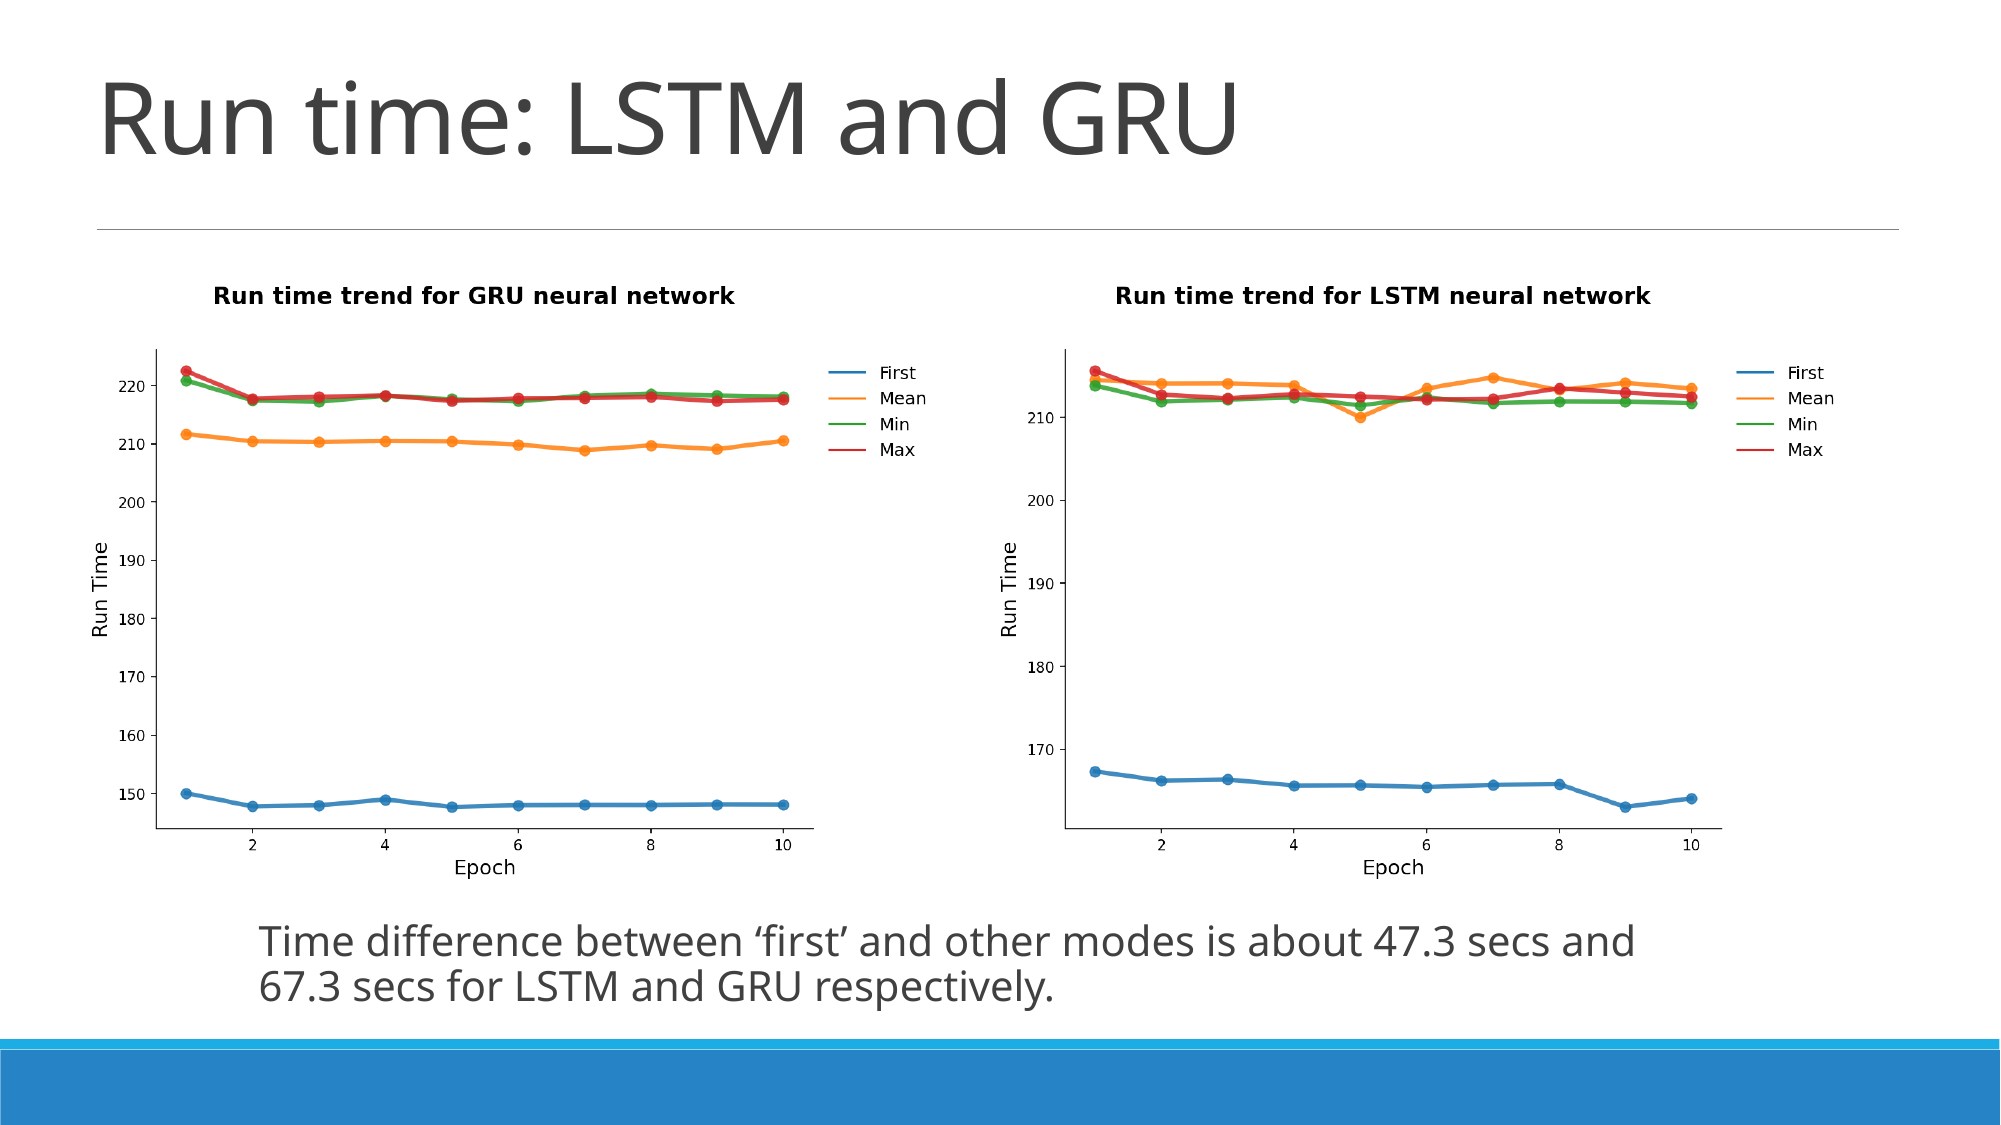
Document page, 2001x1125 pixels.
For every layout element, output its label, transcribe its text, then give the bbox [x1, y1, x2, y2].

title Run time: LSTM and GRU [81, 31, 1899, 183]
picture [81, 274, 944, 890]
picture [989, 274, 1852, 890]
list Time difference between ‘first’ and other modes is about 47.3 secs and 67.3 secs for LSTM and GRU respectively. [258, 913, 1722, 1046]
